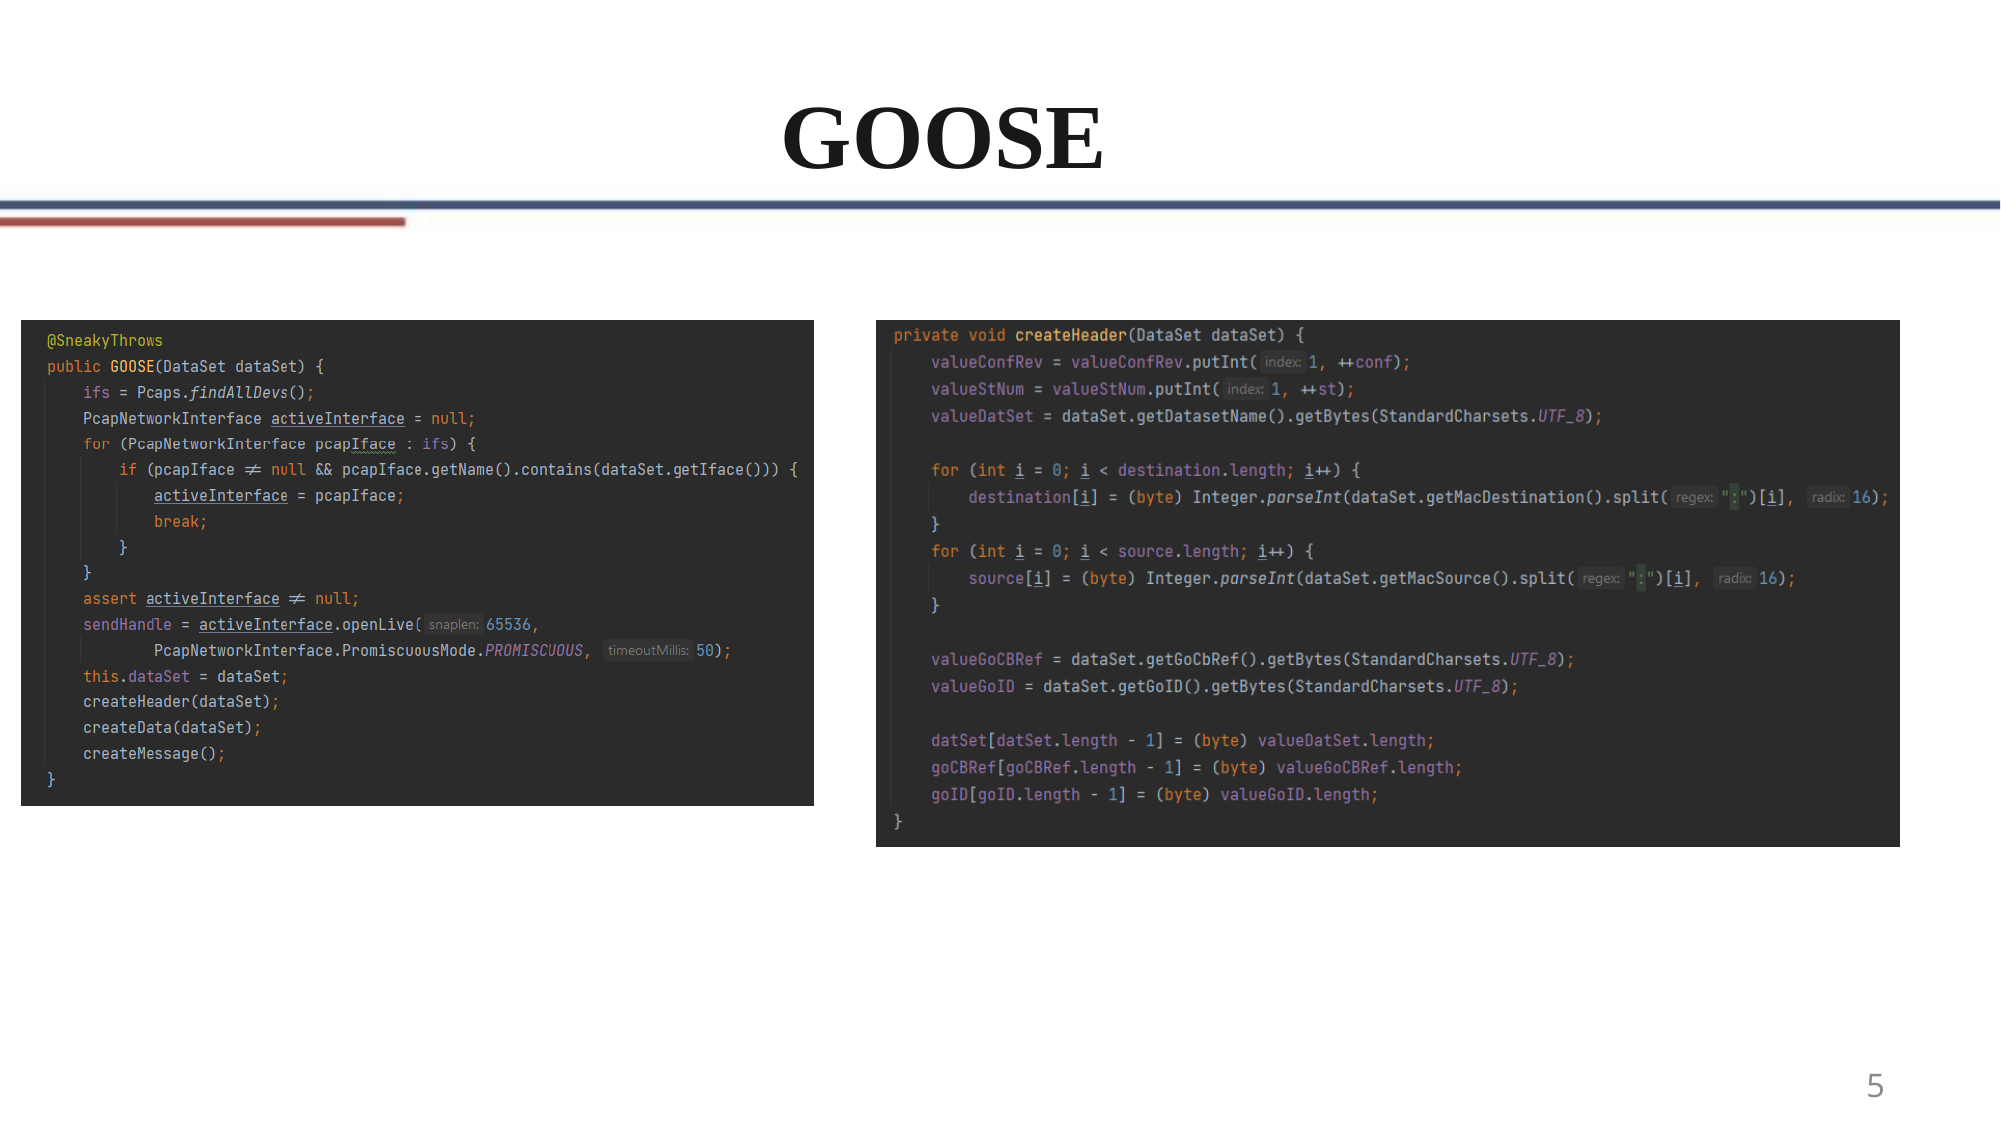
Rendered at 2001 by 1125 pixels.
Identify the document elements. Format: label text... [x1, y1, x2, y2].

picture [0, 0, 2001, 1125]
title GOOSE [43, 69, 1844, 209]
slide_number 5 [1787, 1057, 1900, 1118]
